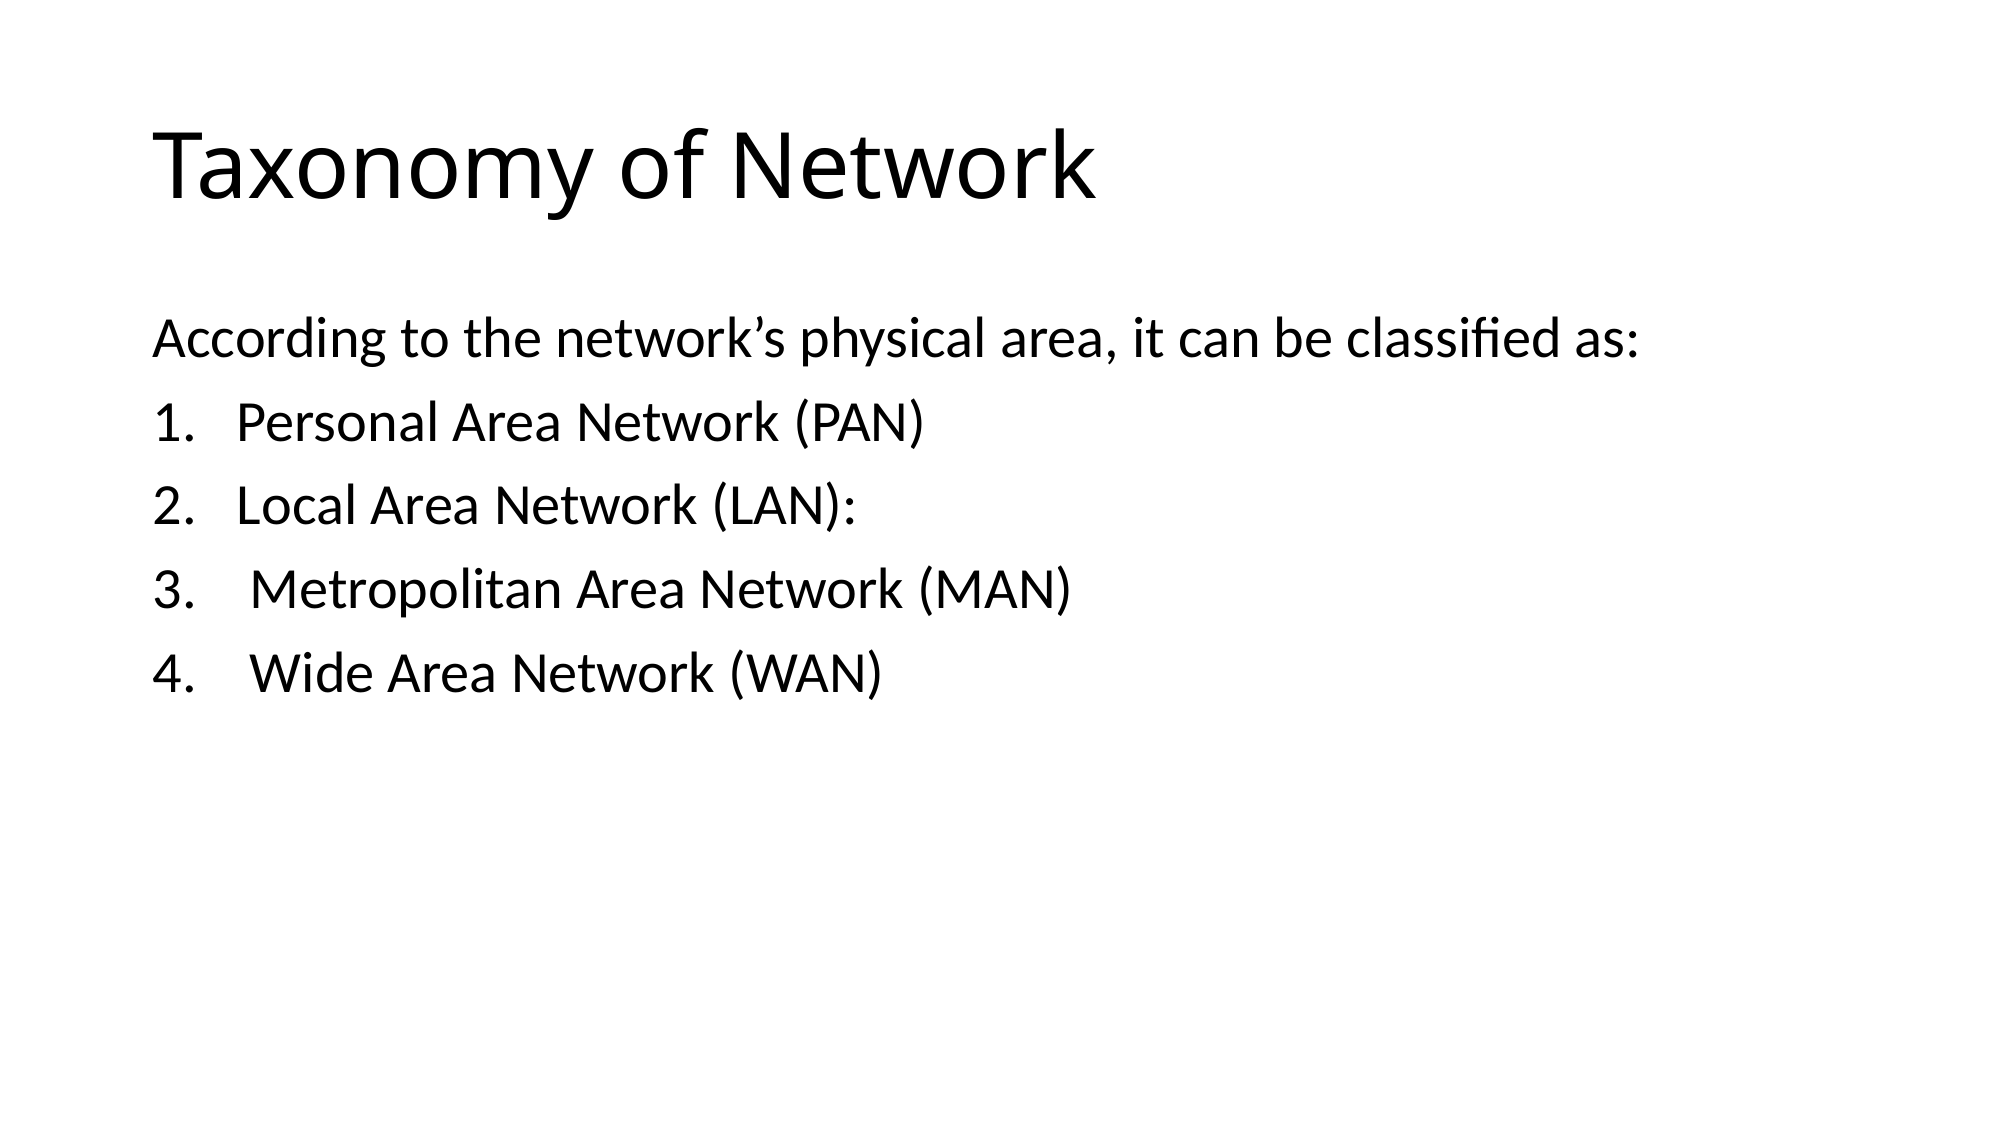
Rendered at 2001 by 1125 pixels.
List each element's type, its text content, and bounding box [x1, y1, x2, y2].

title Taxonomy of Network [137, 59, 1863, 278]
list According to the network’s physical area, it can be classified as: Personal Area Network (PAN) Local Area Network (LAN): Metropolitan Area Network (MAN) Wide Area Network (WAN) [137, 299, 1863, 1014]
